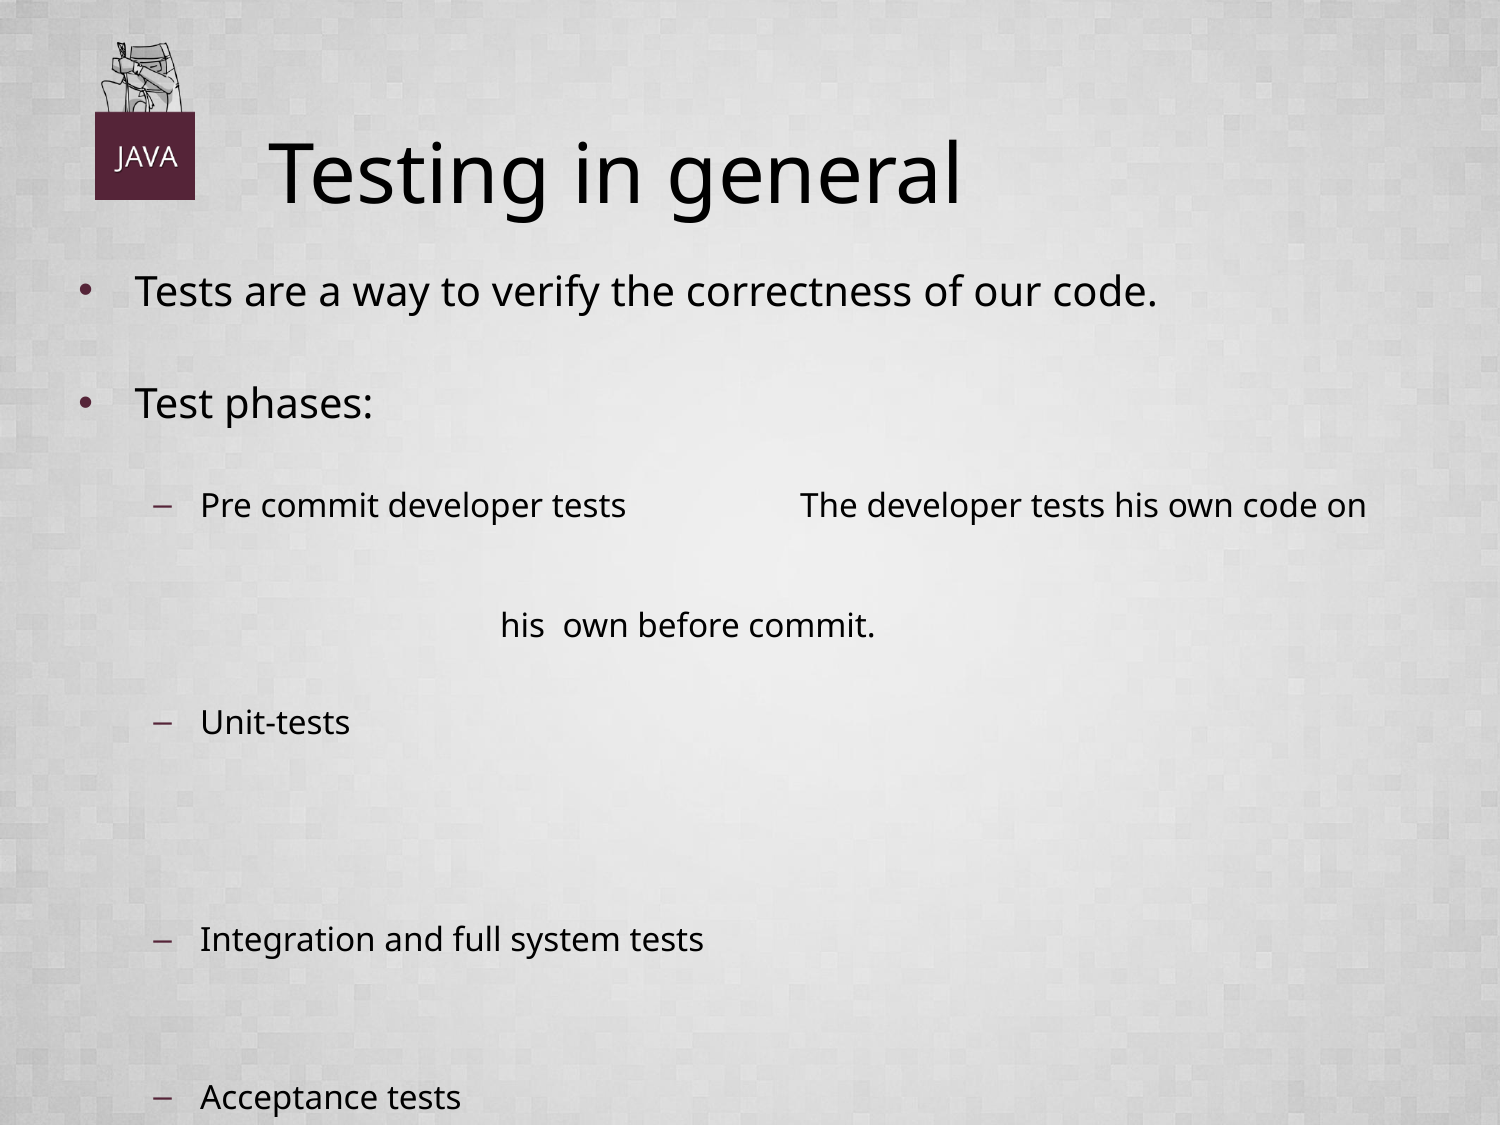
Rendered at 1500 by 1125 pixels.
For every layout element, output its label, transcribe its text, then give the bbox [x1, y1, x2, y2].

picture [0, 0, 1500, 1125]
text_box Tests are a way to verify the correctness of our code. Test phases: Pre commit developer tests The developer tests his own code on his own before commit. Unit-tests Integration and full system tests Acceptance tests [63, 231, 1398, 657]
title Testing in general [253, 75, 1500, 265]
